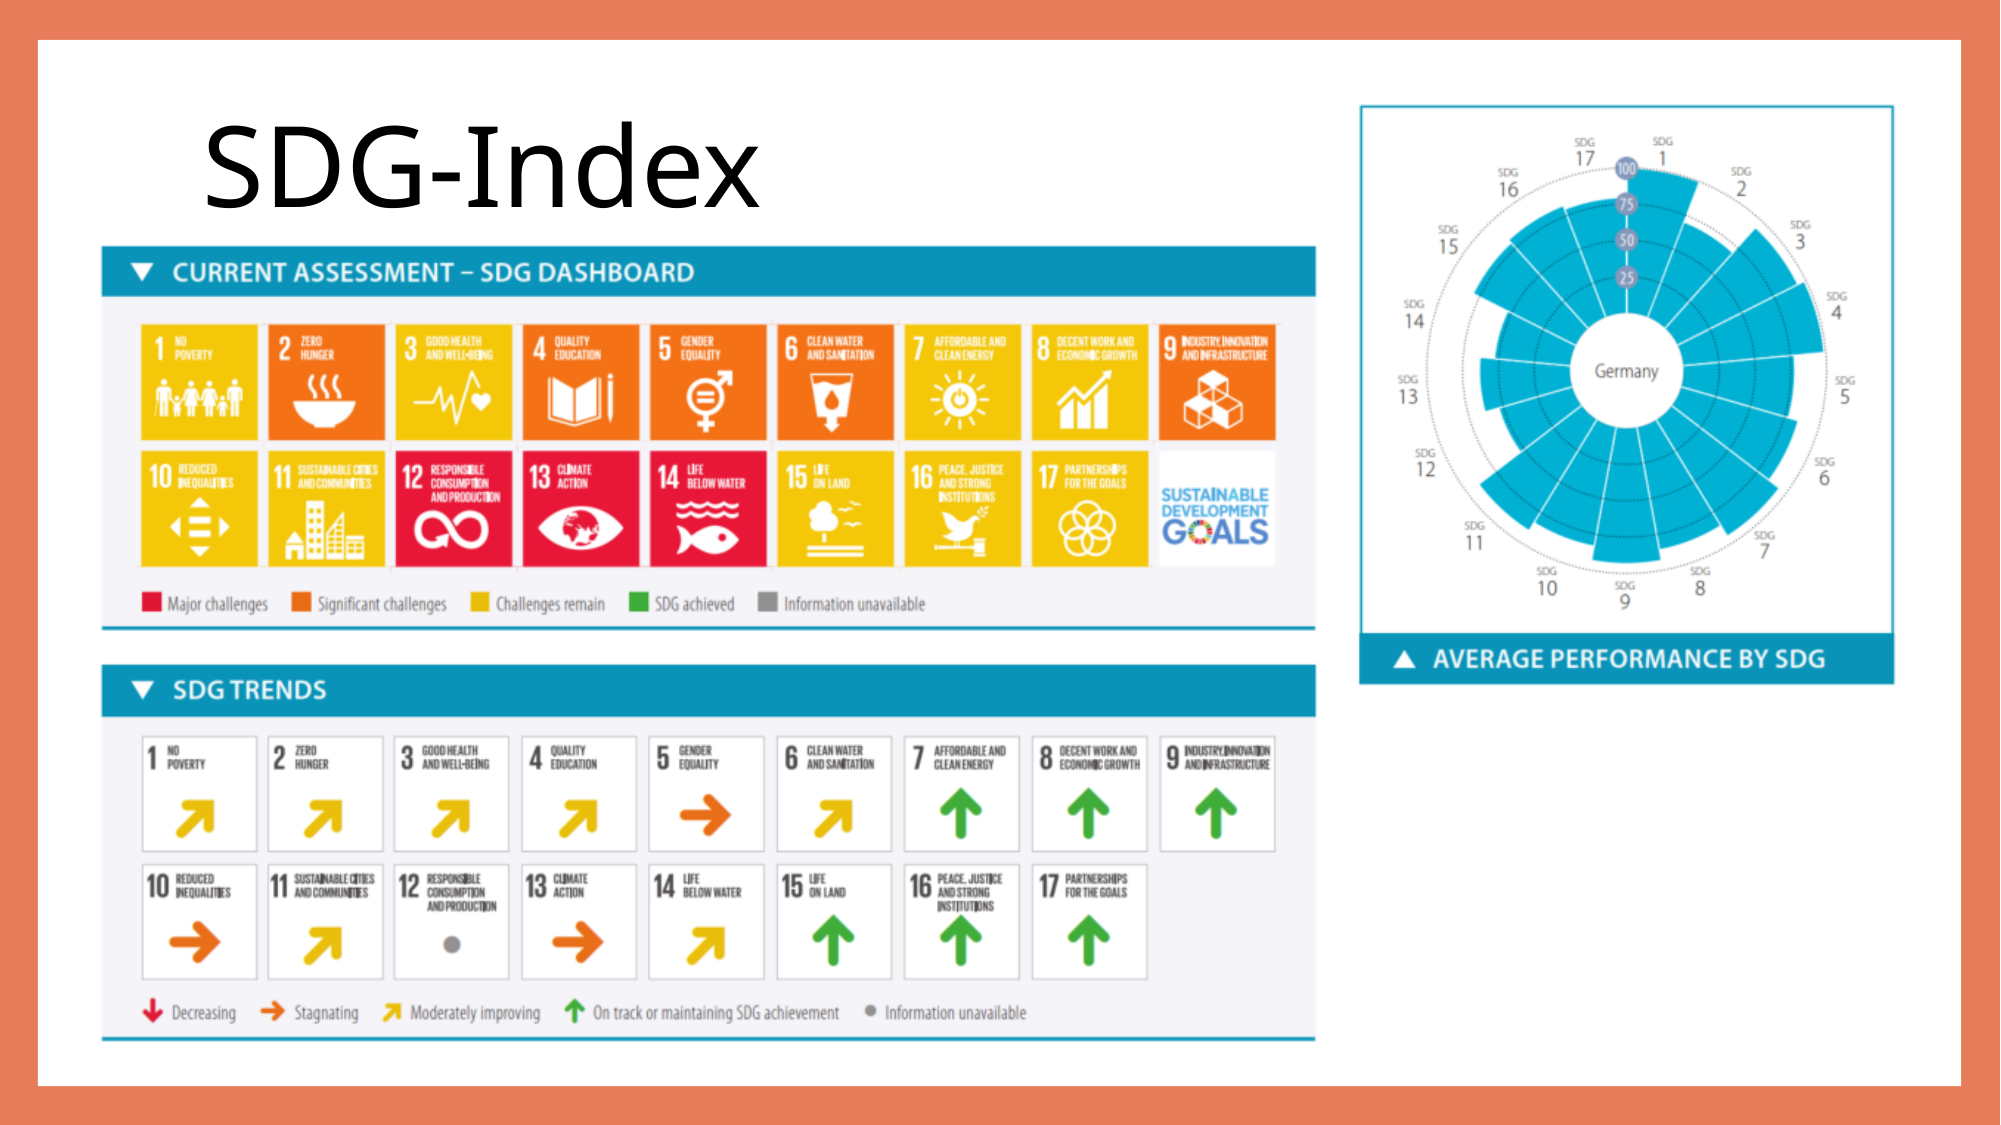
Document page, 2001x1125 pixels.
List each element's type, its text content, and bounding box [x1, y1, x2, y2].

picture [1357, 99, 1898, 687]
title SDG-Index [187, 99, 1357, 242]
picture [97, 240, 1320, 1046]
